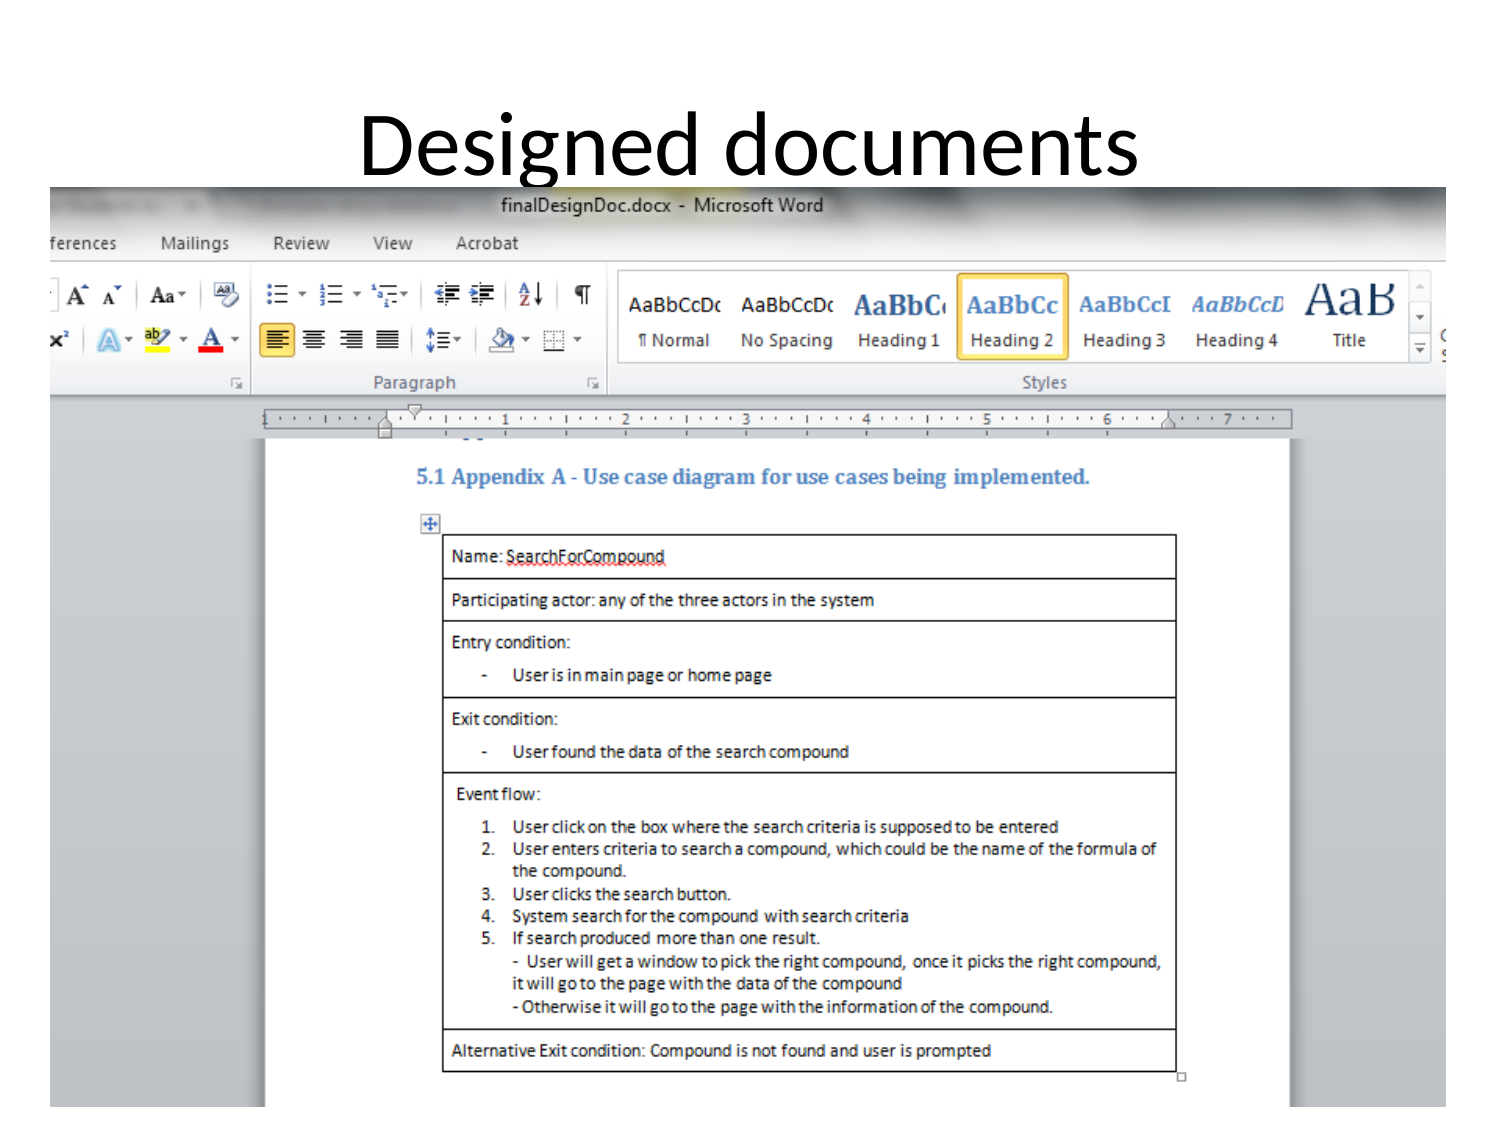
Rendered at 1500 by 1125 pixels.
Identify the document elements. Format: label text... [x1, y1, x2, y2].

title Designed documents [75, 45, 1425, 185]
picture [49, 187, 1446, 1107]
